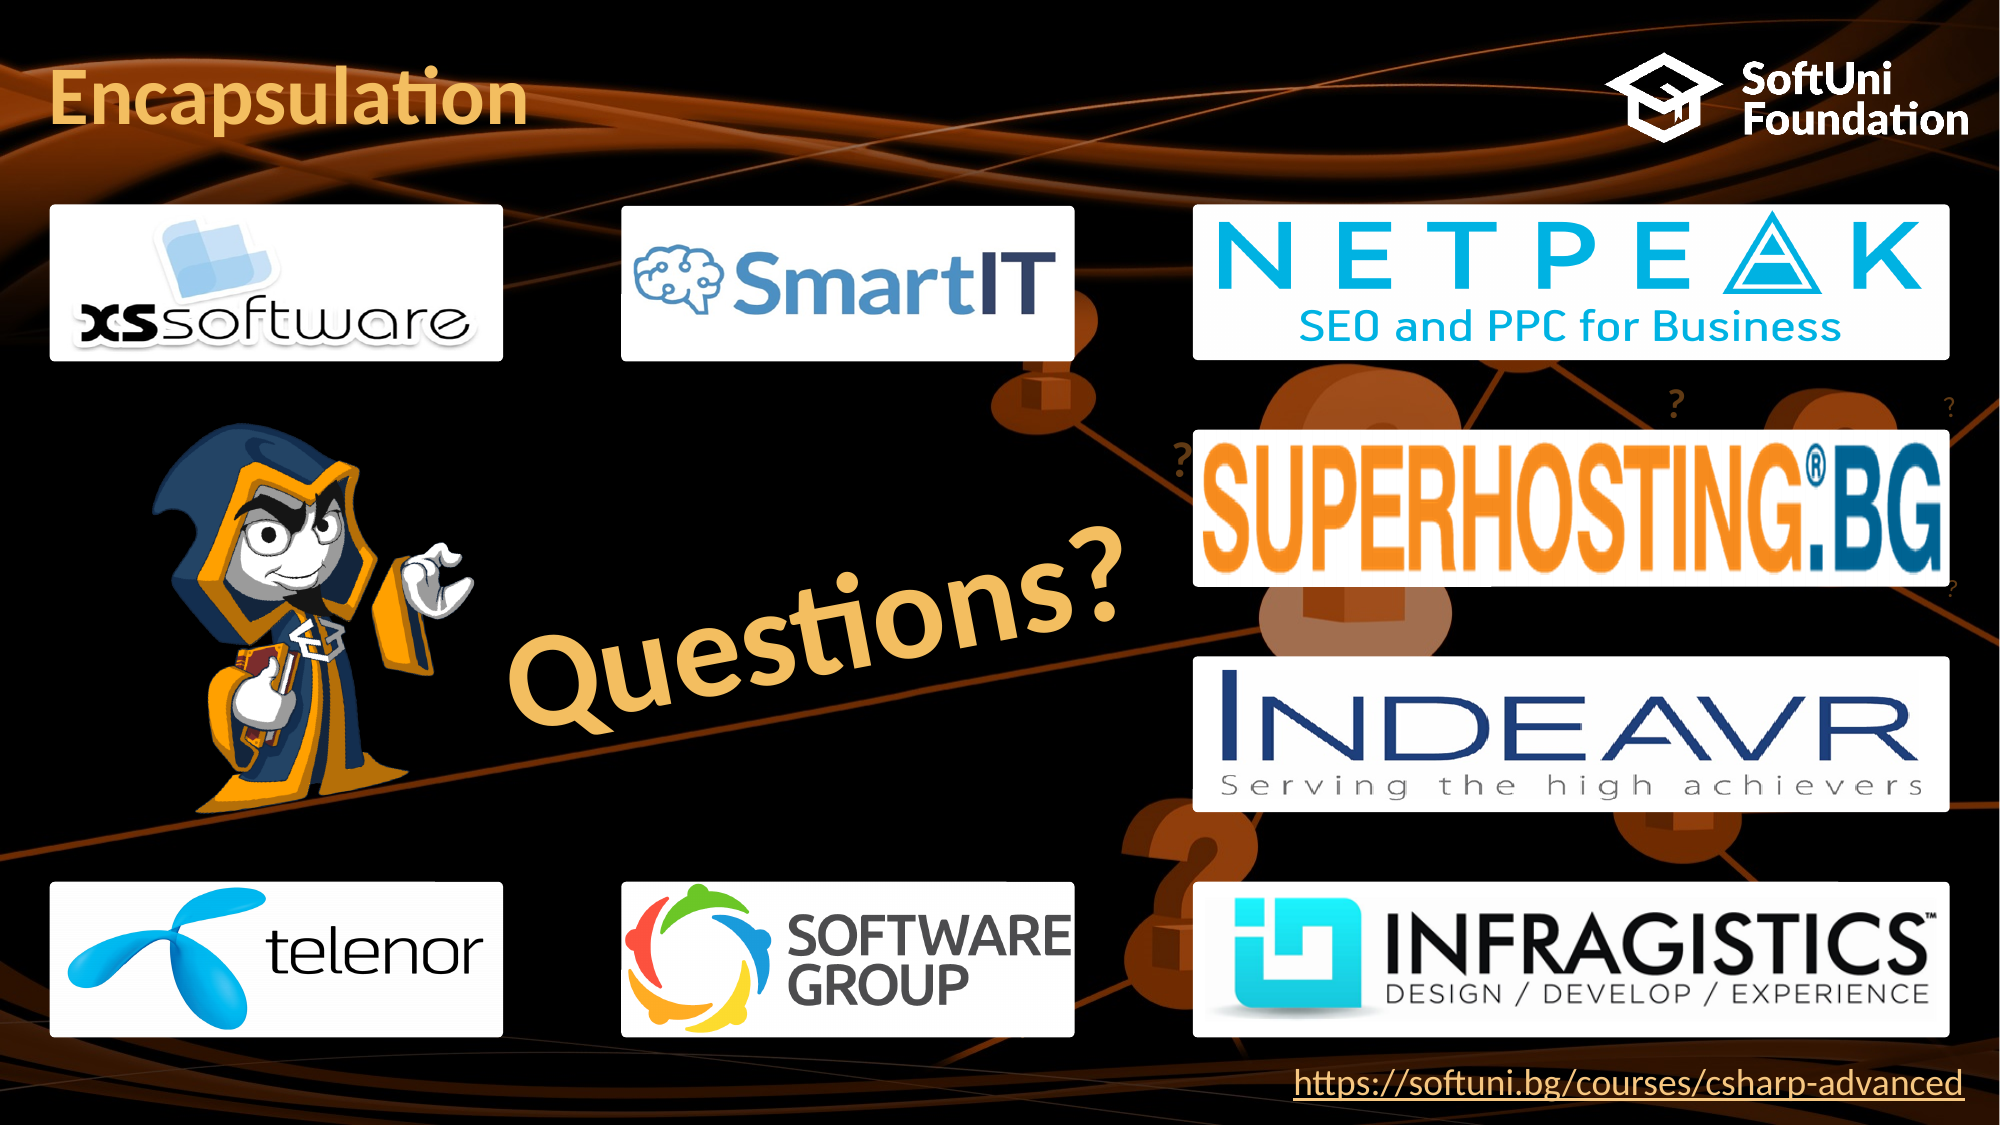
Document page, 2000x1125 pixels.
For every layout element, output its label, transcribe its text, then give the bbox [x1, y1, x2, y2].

picture [0, 0, 2000, 1125]
title Encapsulation [30, 6, 1602, 189]
list https://softuni.bg/courses/csharp-advanced [250, 1050, 1971, 1108]
